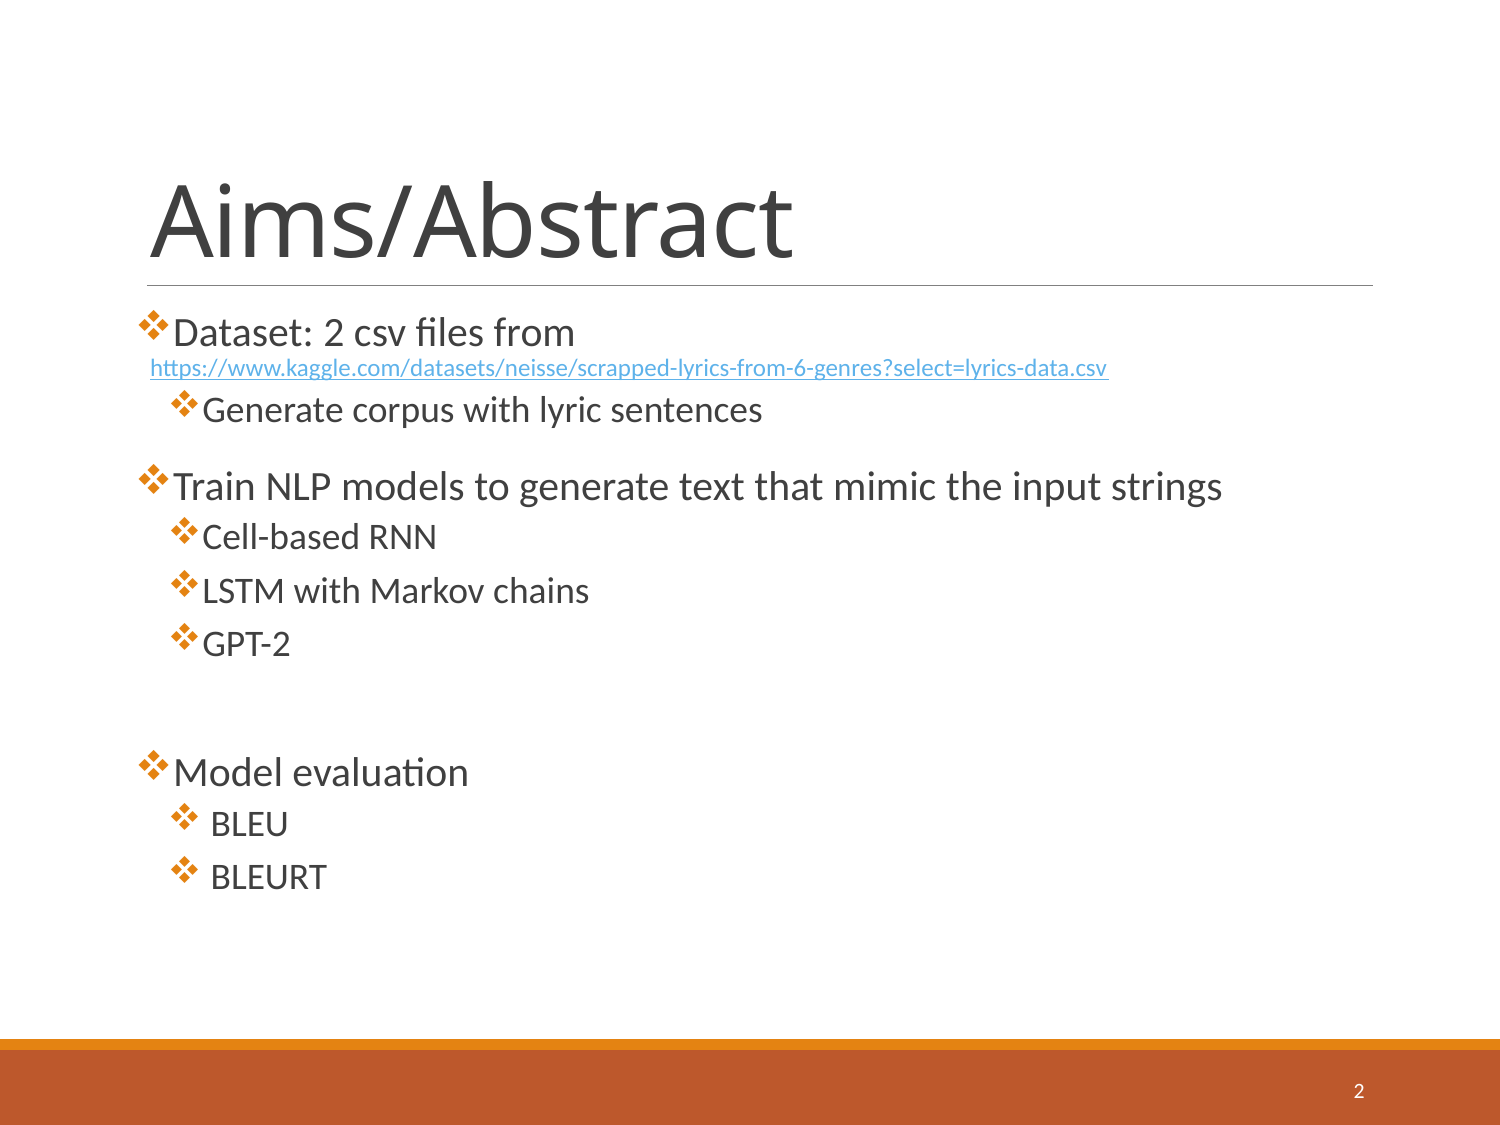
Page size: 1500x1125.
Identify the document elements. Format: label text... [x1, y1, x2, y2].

list Dataset: 2 csv files from https://www.kaggle.com/datasets/neisse/scrapped-lyrics-from-6-genres?select=lyrics-data.csv Generate corpus with lyric sentences Train NLP models to generate text that mimic the input strings Cell-based RNN LSTM with Markov chains GPT-2 Model evaluation BLEU BLEURT [135, 302, 1373, 963]
slide_number 2 [1218, 1059, 1380, 1120]
title Aims/Abstract [135, 47, 1373, 285]
